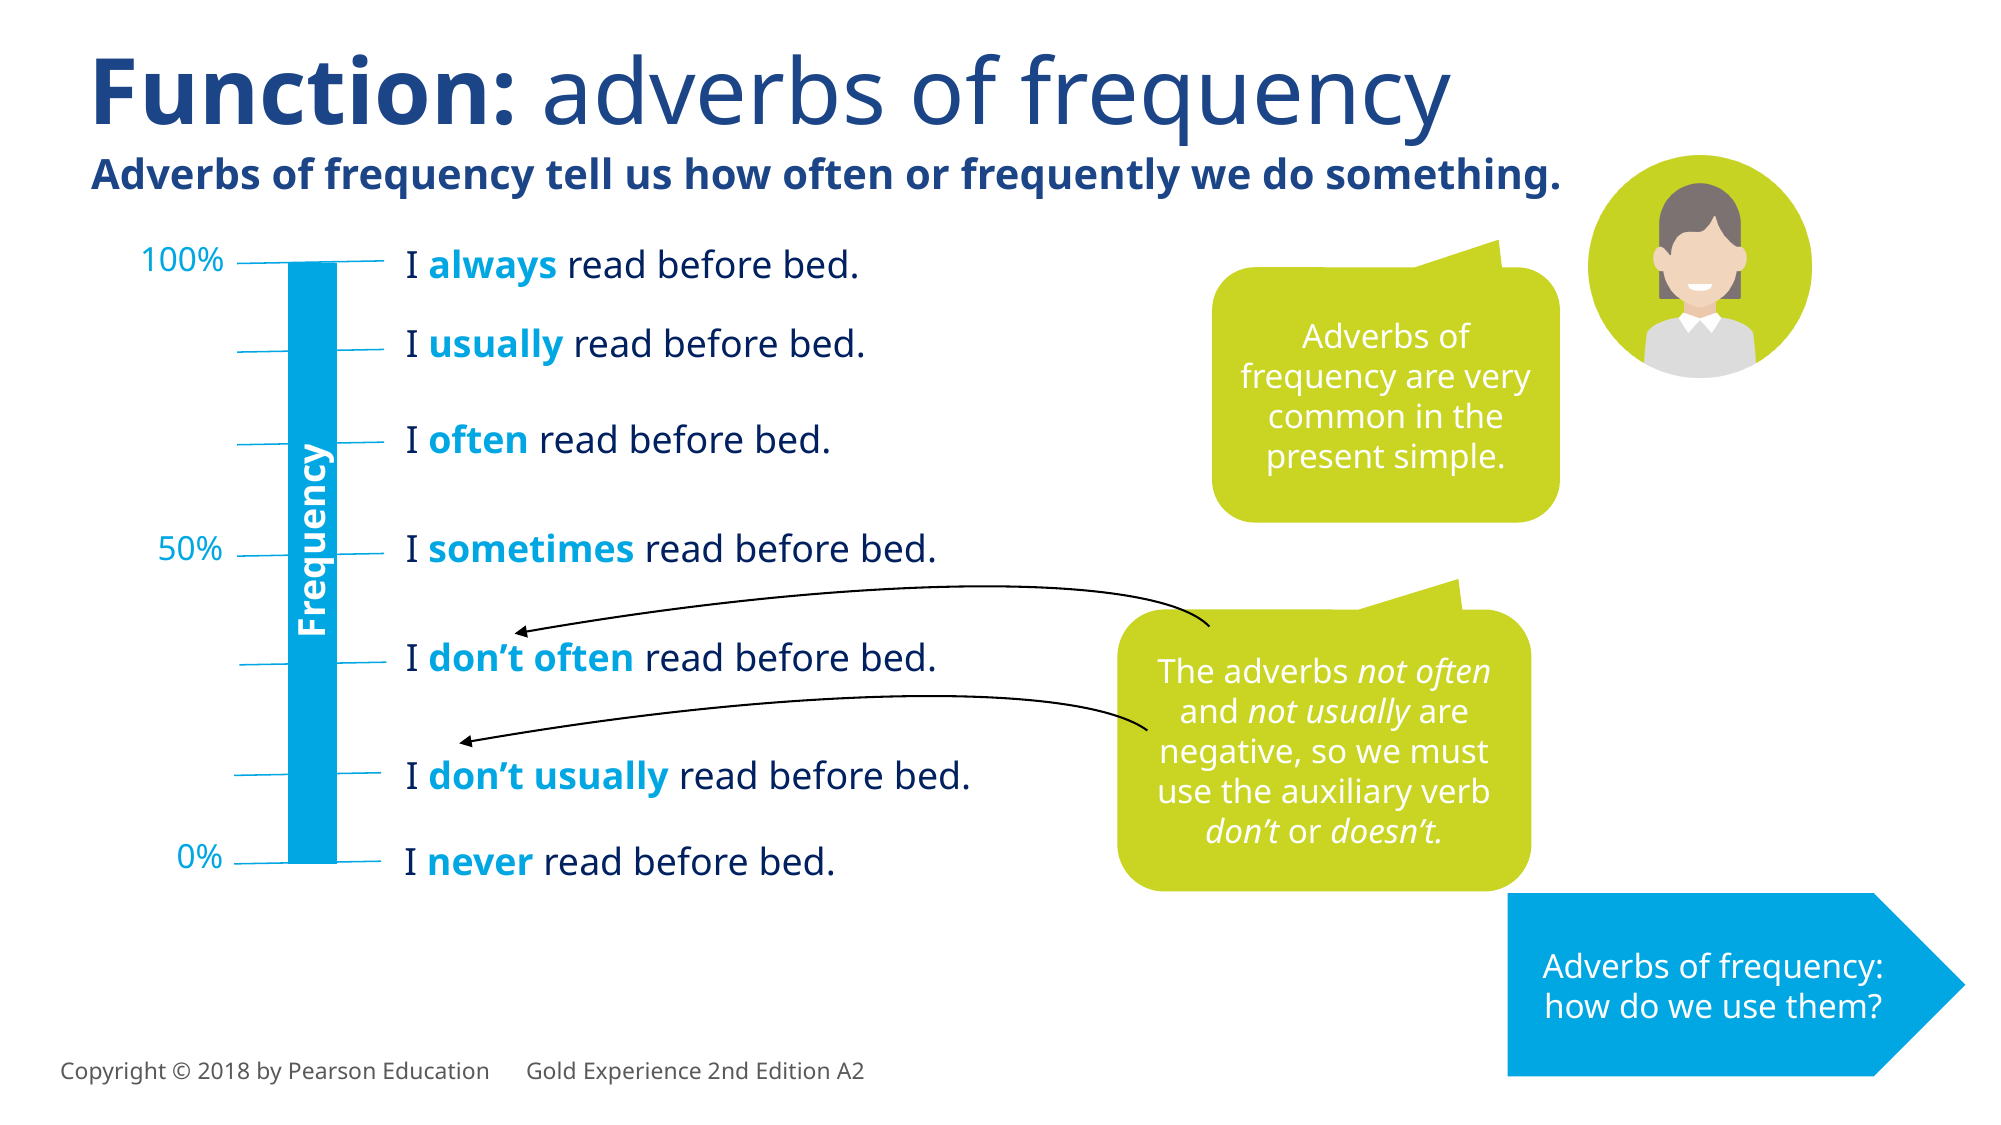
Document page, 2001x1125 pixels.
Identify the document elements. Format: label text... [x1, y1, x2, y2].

text_box [459, 695, 1148, 862]
text_box I don’t usually read before bed. [789, 745, 1115, 805]
text_box Adverbs of frequency are very common in the present simple. [1209, 237, 1563, 525]
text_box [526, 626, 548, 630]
text_box Adverbs of frequency tell us how often or frequently we do something. [76, 146, 1798, 214]
picture [1588, 155, 1812, 379]
text_box I sometimes read before bed. [391, 518, 1427, 578]
text_box [514, 585, 1210, 727]
footer Copyright © 2018 by Pearson Education Gold Experience 2nd Edition A2 [45, 1040, 1084, 1101]
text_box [236, 441, 385, 446]
text_box I never read before bed. [389, 830, 1146, 891]
text_box I usually read before bed. [391, 312, 1210, 372]
text_box I always read before bed. [391, 233, 1427, 293]
text_box I don’t often read before bed. [391, 626, 536, 687]
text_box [239, 661, 387, 666]
title Function: adverbs of frequency [73, 37, 1841, 253]
text_box I don’t usually read before bed. [391, 745, 484, 805]
text_box Adverbs of frequency: how do we use them? [1505, 890, 1968, 1079]
text_box The adverbs not often and not usually are negative, so we must use the auxiliary verb don’t or doesn’t. [1115, 576, 1534, 894]
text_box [0, 230, 385, 885]
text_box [233, 772, 382, 776]
text_box I don’t often read before bed. [903, 645, 1116, 687]
text_box I often read before bed. [391, 408, 1209, 469]
